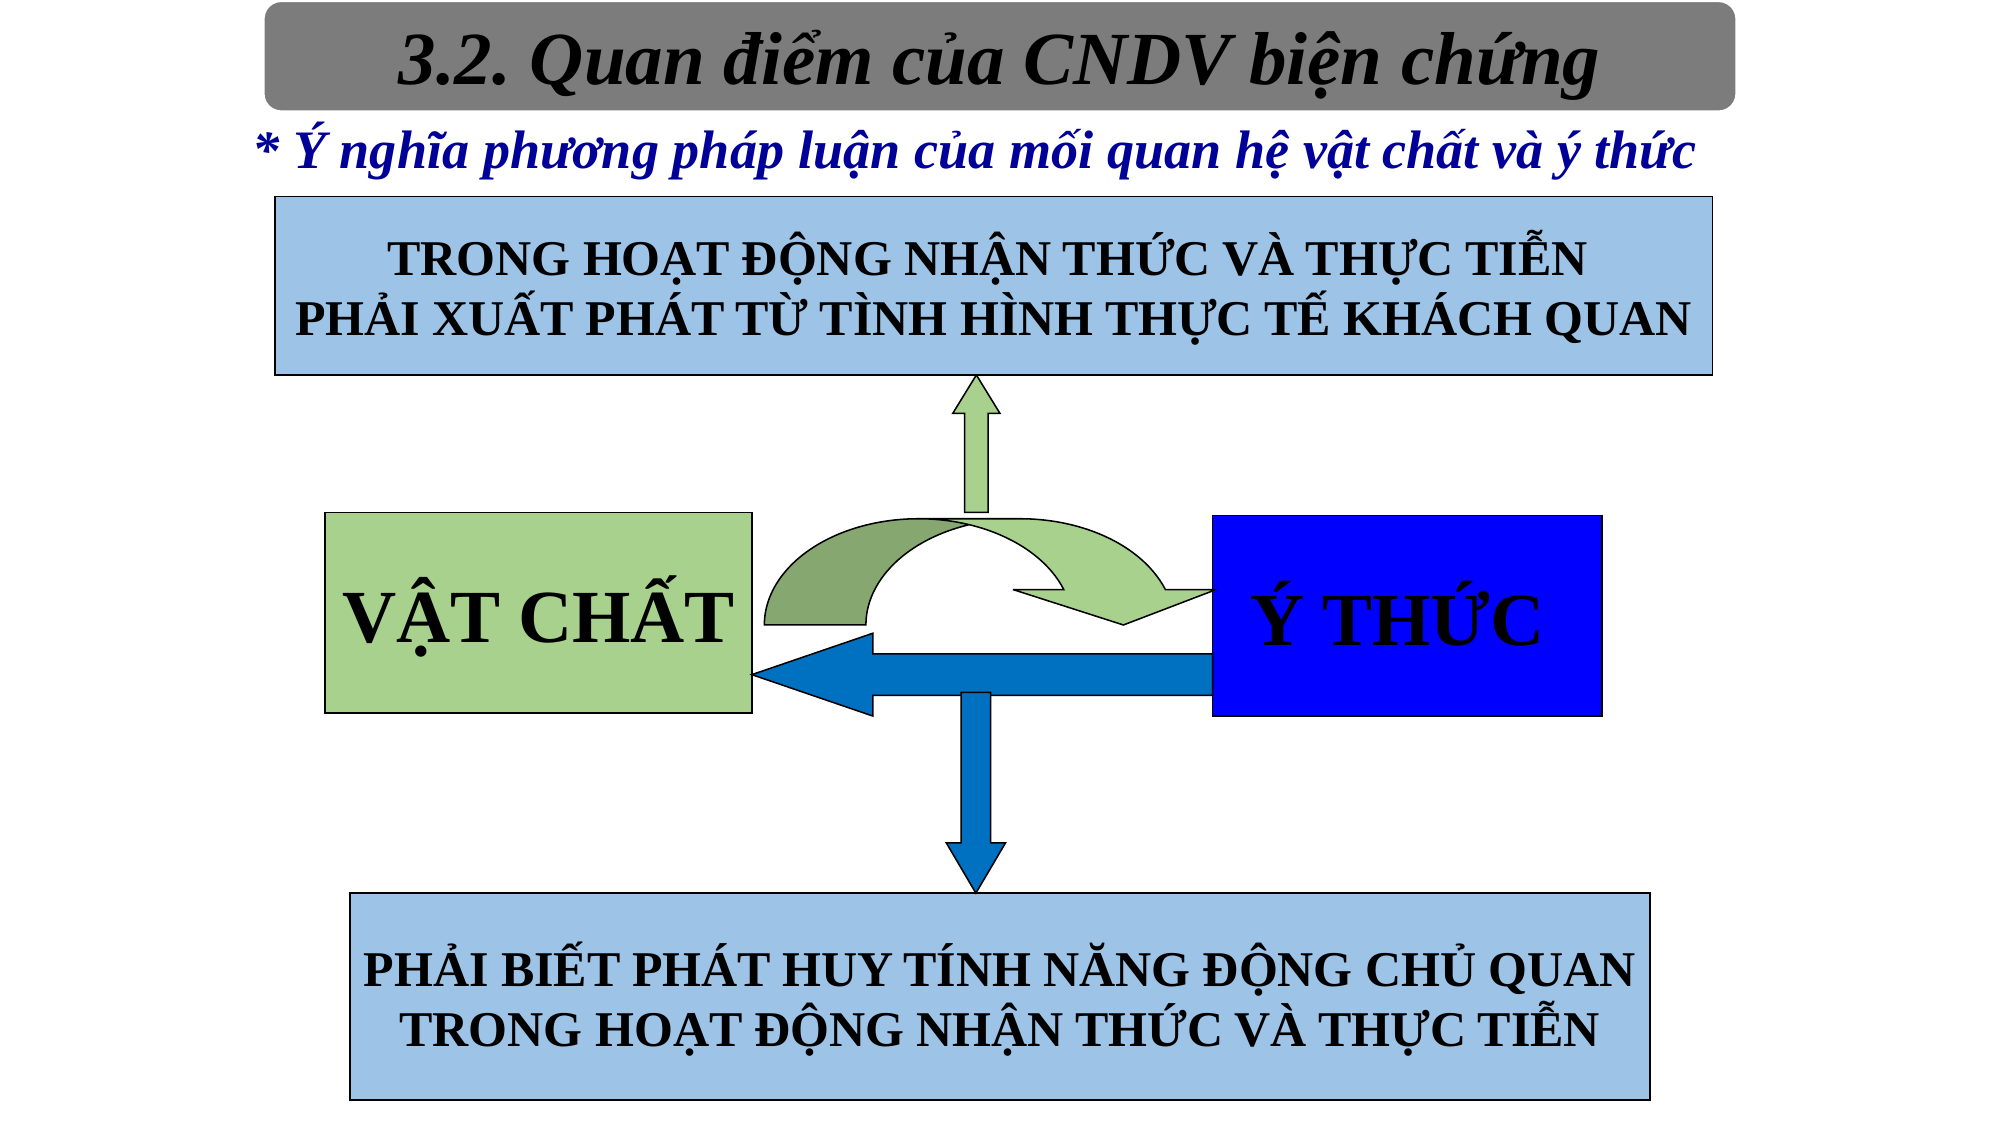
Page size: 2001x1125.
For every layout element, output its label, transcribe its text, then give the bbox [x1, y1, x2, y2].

text_box [946, 692, 1006, 894]
text_box VẬT CHẤT [324, 512, 752, 714]
text_box [952, 375, 1000, 513]
text_box [751, 633, 1213, 717]
text_box PHẢI BIẾT PHÁT HUY TÍNH NĂNG ĐỘNG CHỦ QUAN TRONG HOẠT ĐỘNG NHẬN THỨC VÀ THỰC TIỄN [350, 893, 1650, 1100]
text_box TRONG HOẠT ĐỘNG NHẬN THỨC VÀ THỰC TIỄN PHẢI XUẤT PHÁT TỪ TÌNH HÌNH THỰC TẾ KHÁCH QUAN [274, 196, 1713, 375]
text_box [764, 518, 1217, 625]
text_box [262, 0, 1738, 113]
text_box * Ý nghĩa phương pháp luận của mối quan hệ vật chất và ý thức [237, 106, 1756, 187]
text_box Ý THỨC [1212, 515, 1602, 717]
